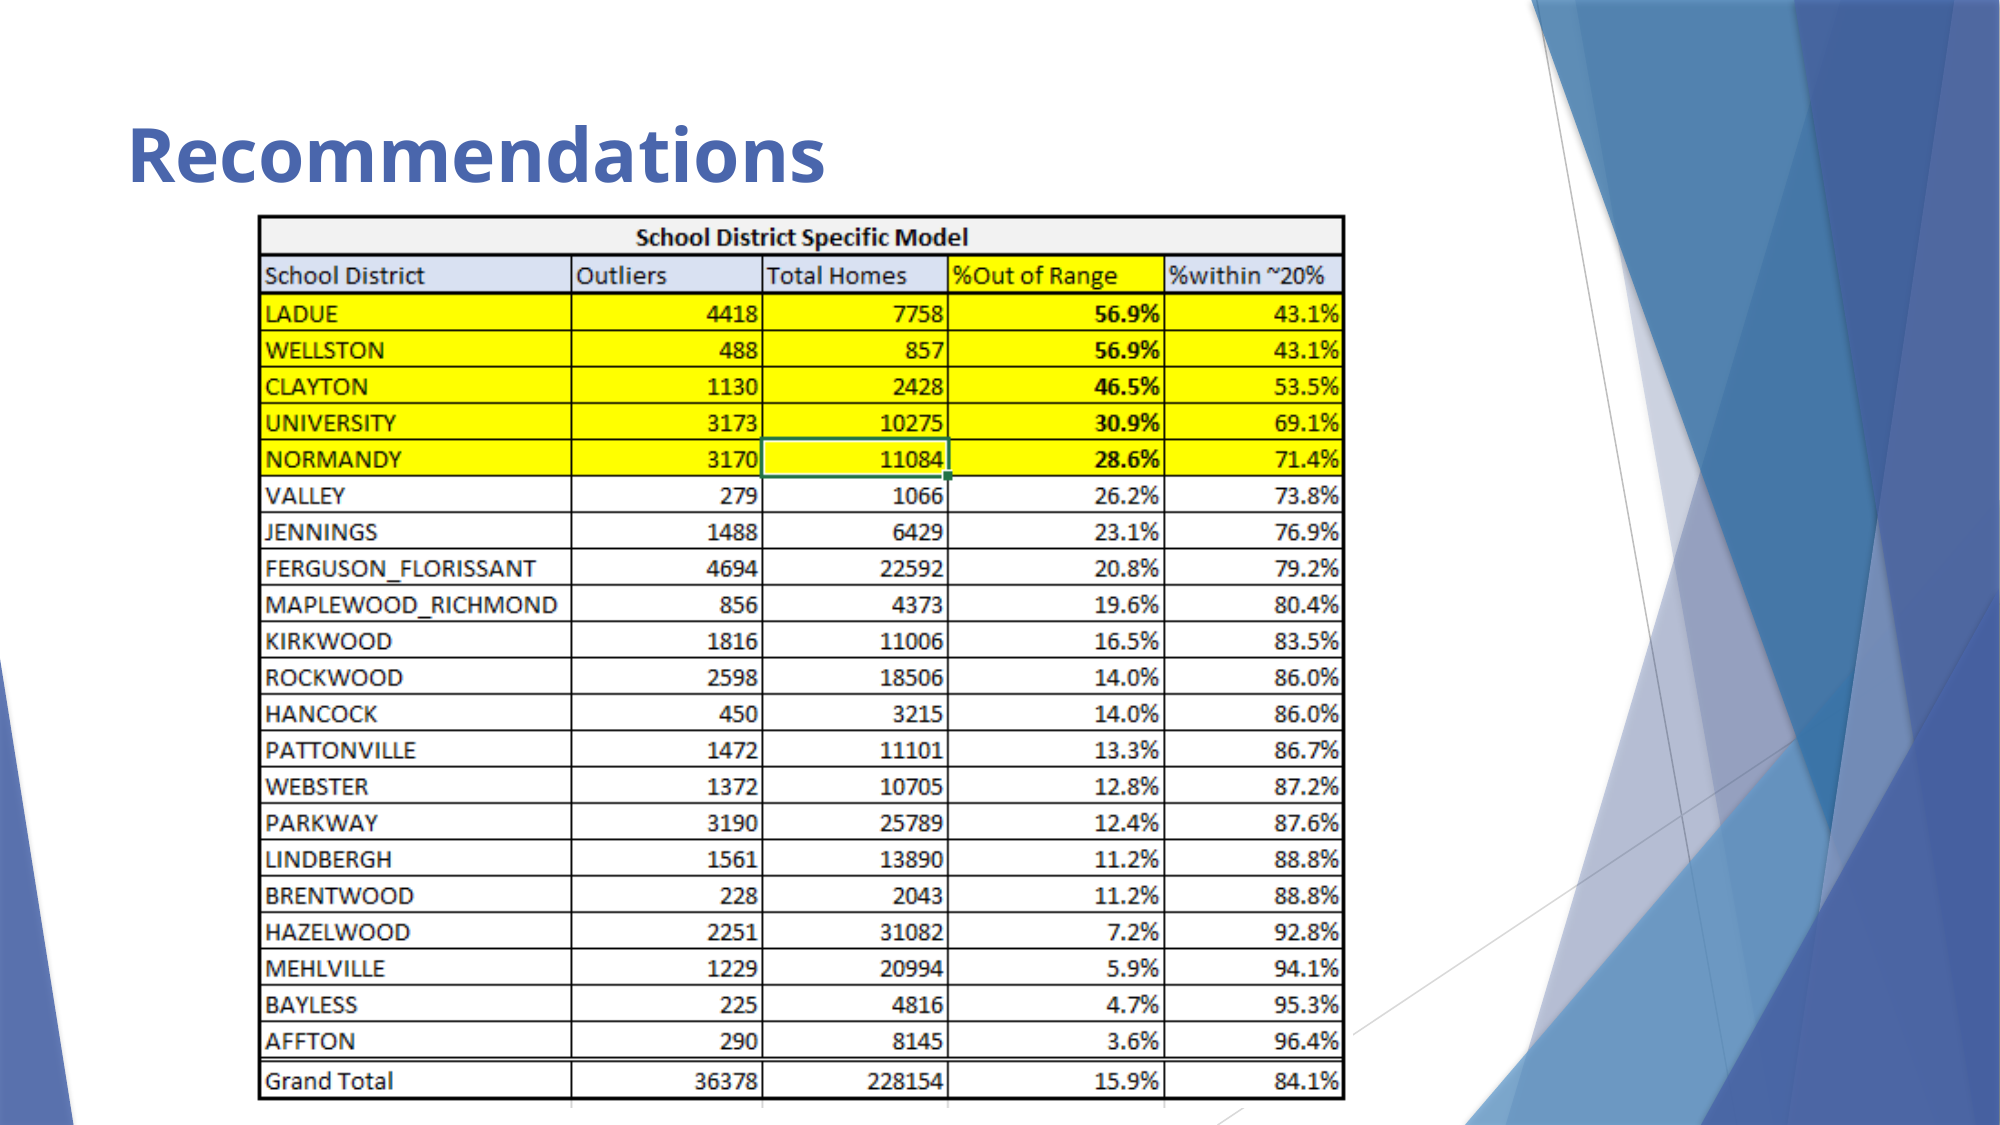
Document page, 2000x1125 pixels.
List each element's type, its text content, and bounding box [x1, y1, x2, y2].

picture [249, 207, 1353, 1108]
title Recommendations [111, 99, 1521, 317]
